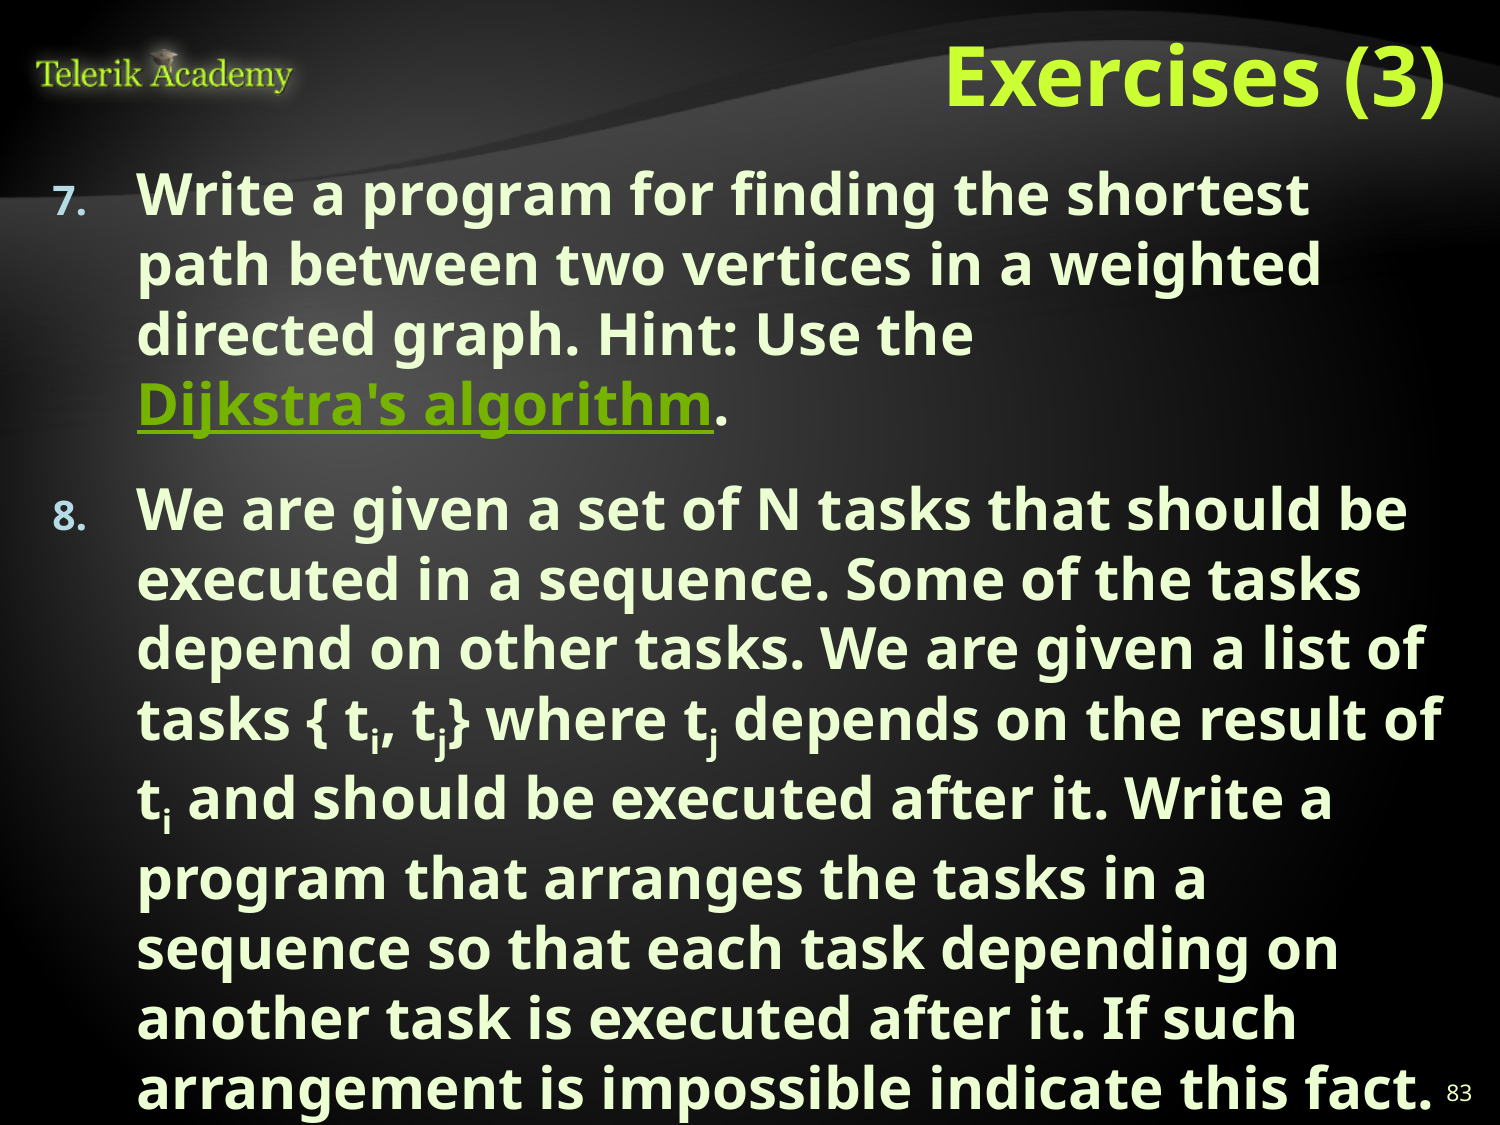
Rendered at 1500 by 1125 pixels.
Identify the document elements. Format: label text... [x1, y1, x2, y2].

title Exercises (3) [300, 12, 1463, 149]
slide_number 83 [1412, 1074, 1488, 1113]
picture [0, 0, 1500, 1125]
list Write a program for finding the shortest path between two vertices in a weighted directed graph. Hint: Use the Dijkstra's algorithm. We are given a set of N tasks that should be executed in a sequence. Some of the tasks depend on other tasks. We are given a list of tasks { ti, tj} where tj depends on the result of ti and should be executed after it. Write a program that arranges the tasks in a sequence so that each task depending on another task is executed after it. If such arrangement is impossible indicate this fact. Example: {1, 2}, {2, 5}, {2, 4}, {3, 1}  3, 1, 2, 5, 4 [37, 149, 1463, 1100]
